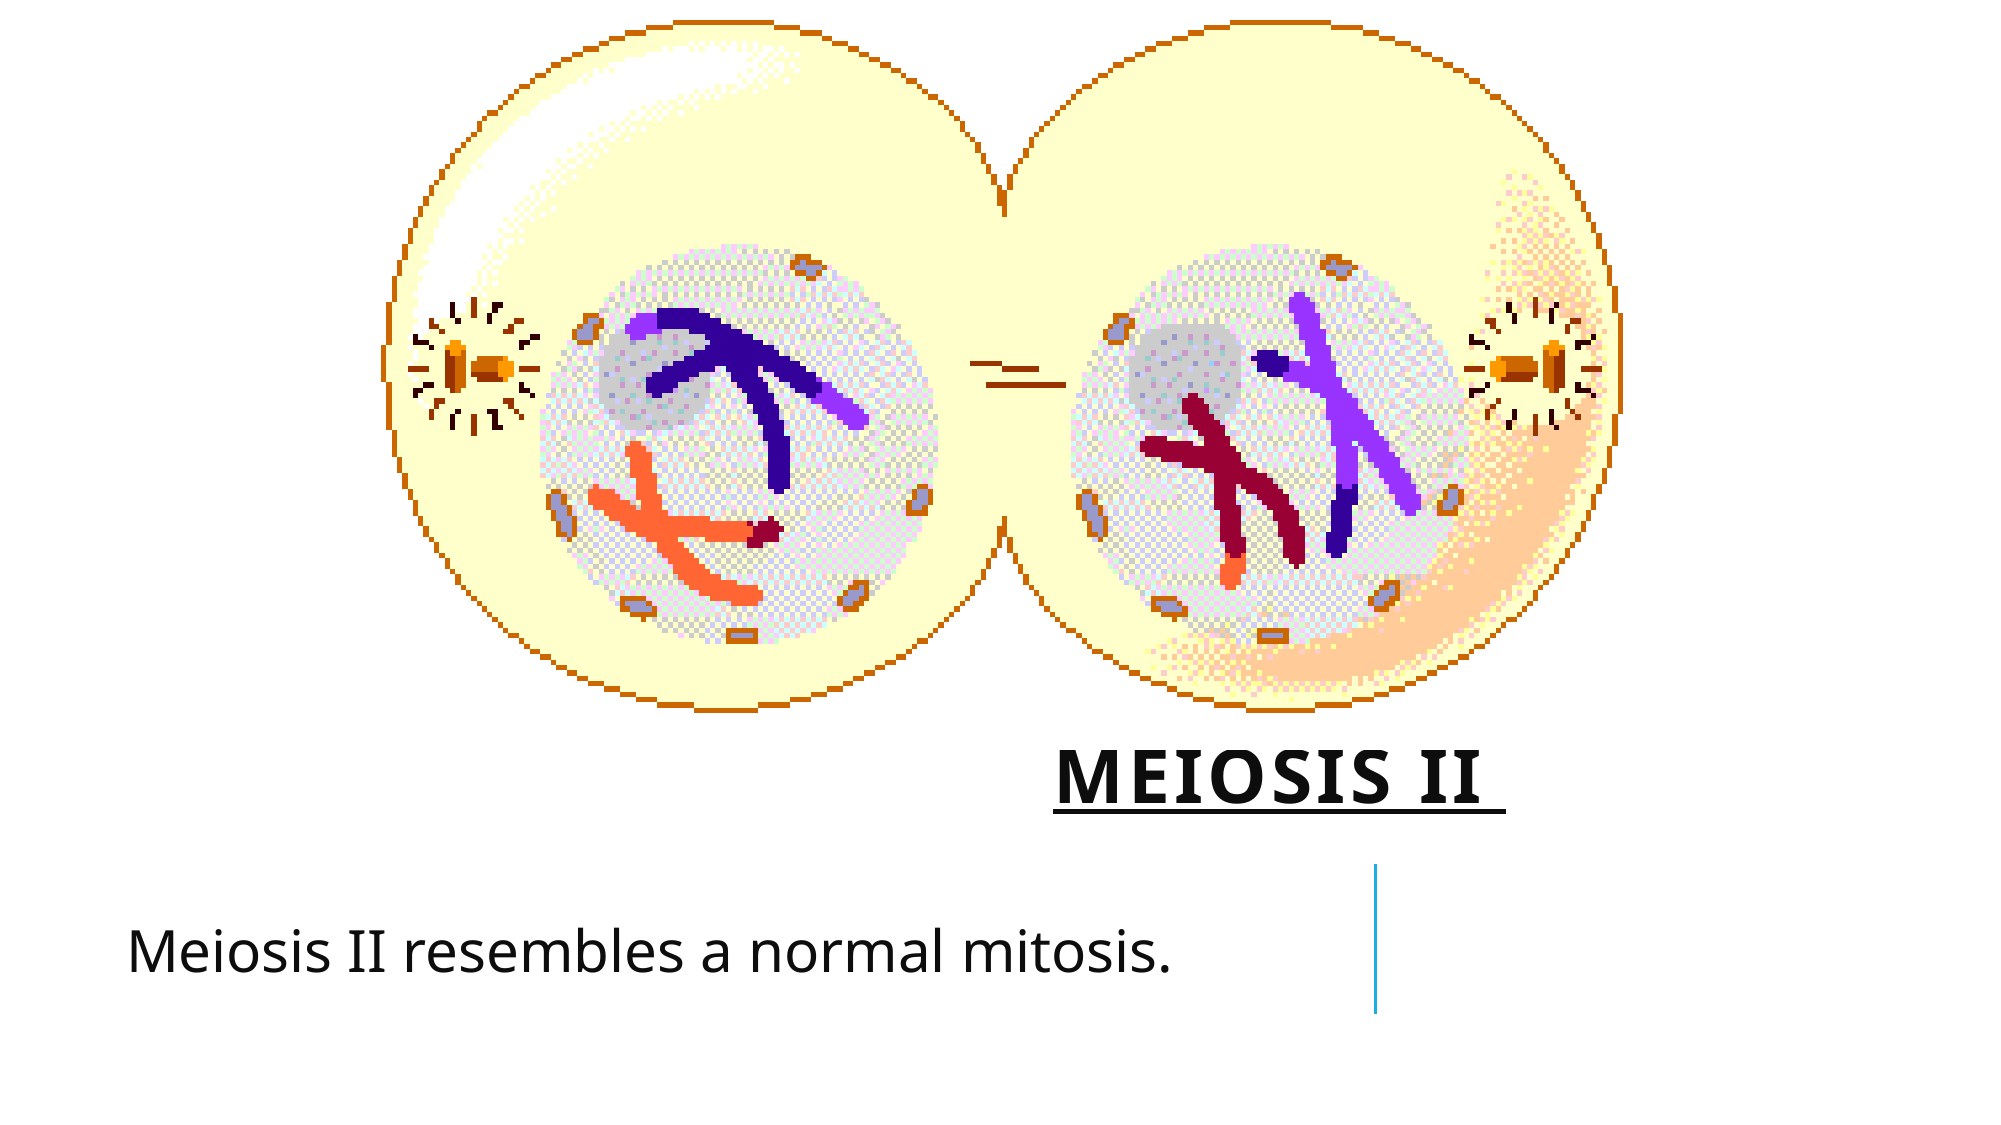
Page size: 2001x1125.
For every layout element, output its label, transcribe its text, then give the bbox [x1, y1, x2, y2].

title Meiosis II [111, 760, 1522, 839]
picture [0, 0, 2000, 751]
list Meiosis II resembles a normal mitosis. [111, 853, 1522, 1046]
